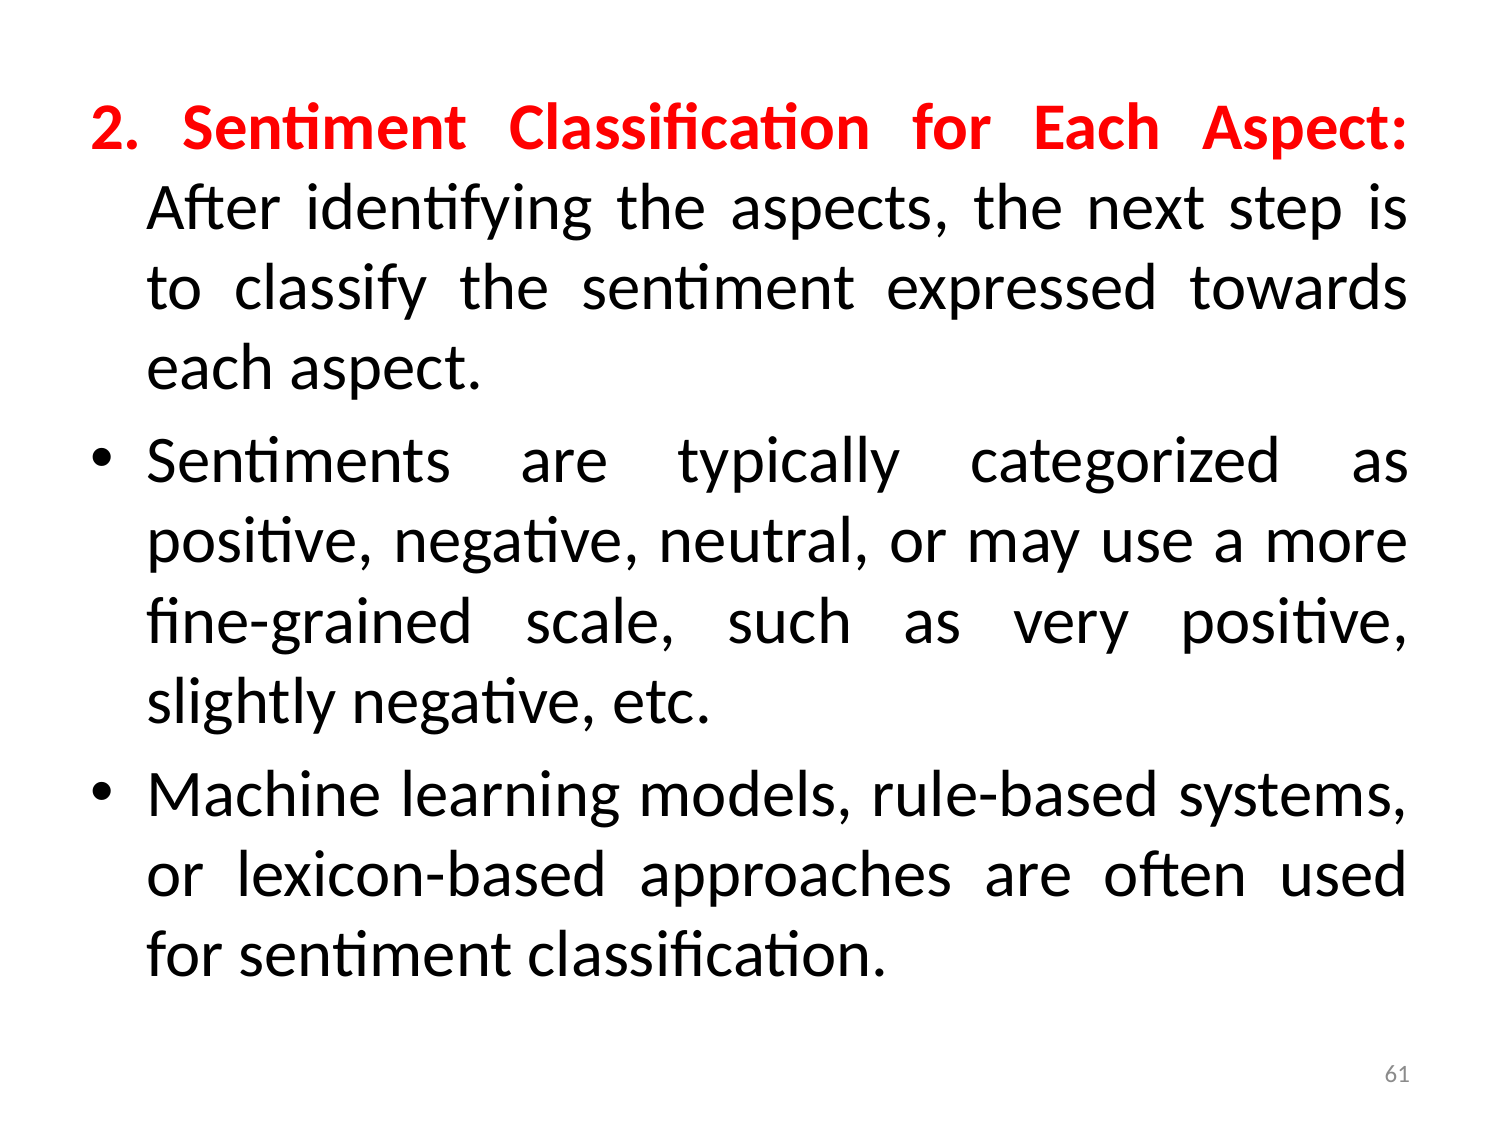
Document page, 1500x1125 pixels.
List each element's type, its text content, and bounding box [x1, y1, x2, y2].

slide_number 61 [1074, 1042, 1425, 1103]
list 2. Sentiment Classification for Each Aspect: After identifying the aspects, the next step is to classify the sentiment expressed towards each aspect. Sentiments are typically categorized as positive, negative, neutral, or may use a more fine-grained scale, such as very positive, slightly negative, etc. Machine learning models, rule-based systems, or lexicon-based approaches are often used for sentiment classification. [75, 75, 1425, 1005]
